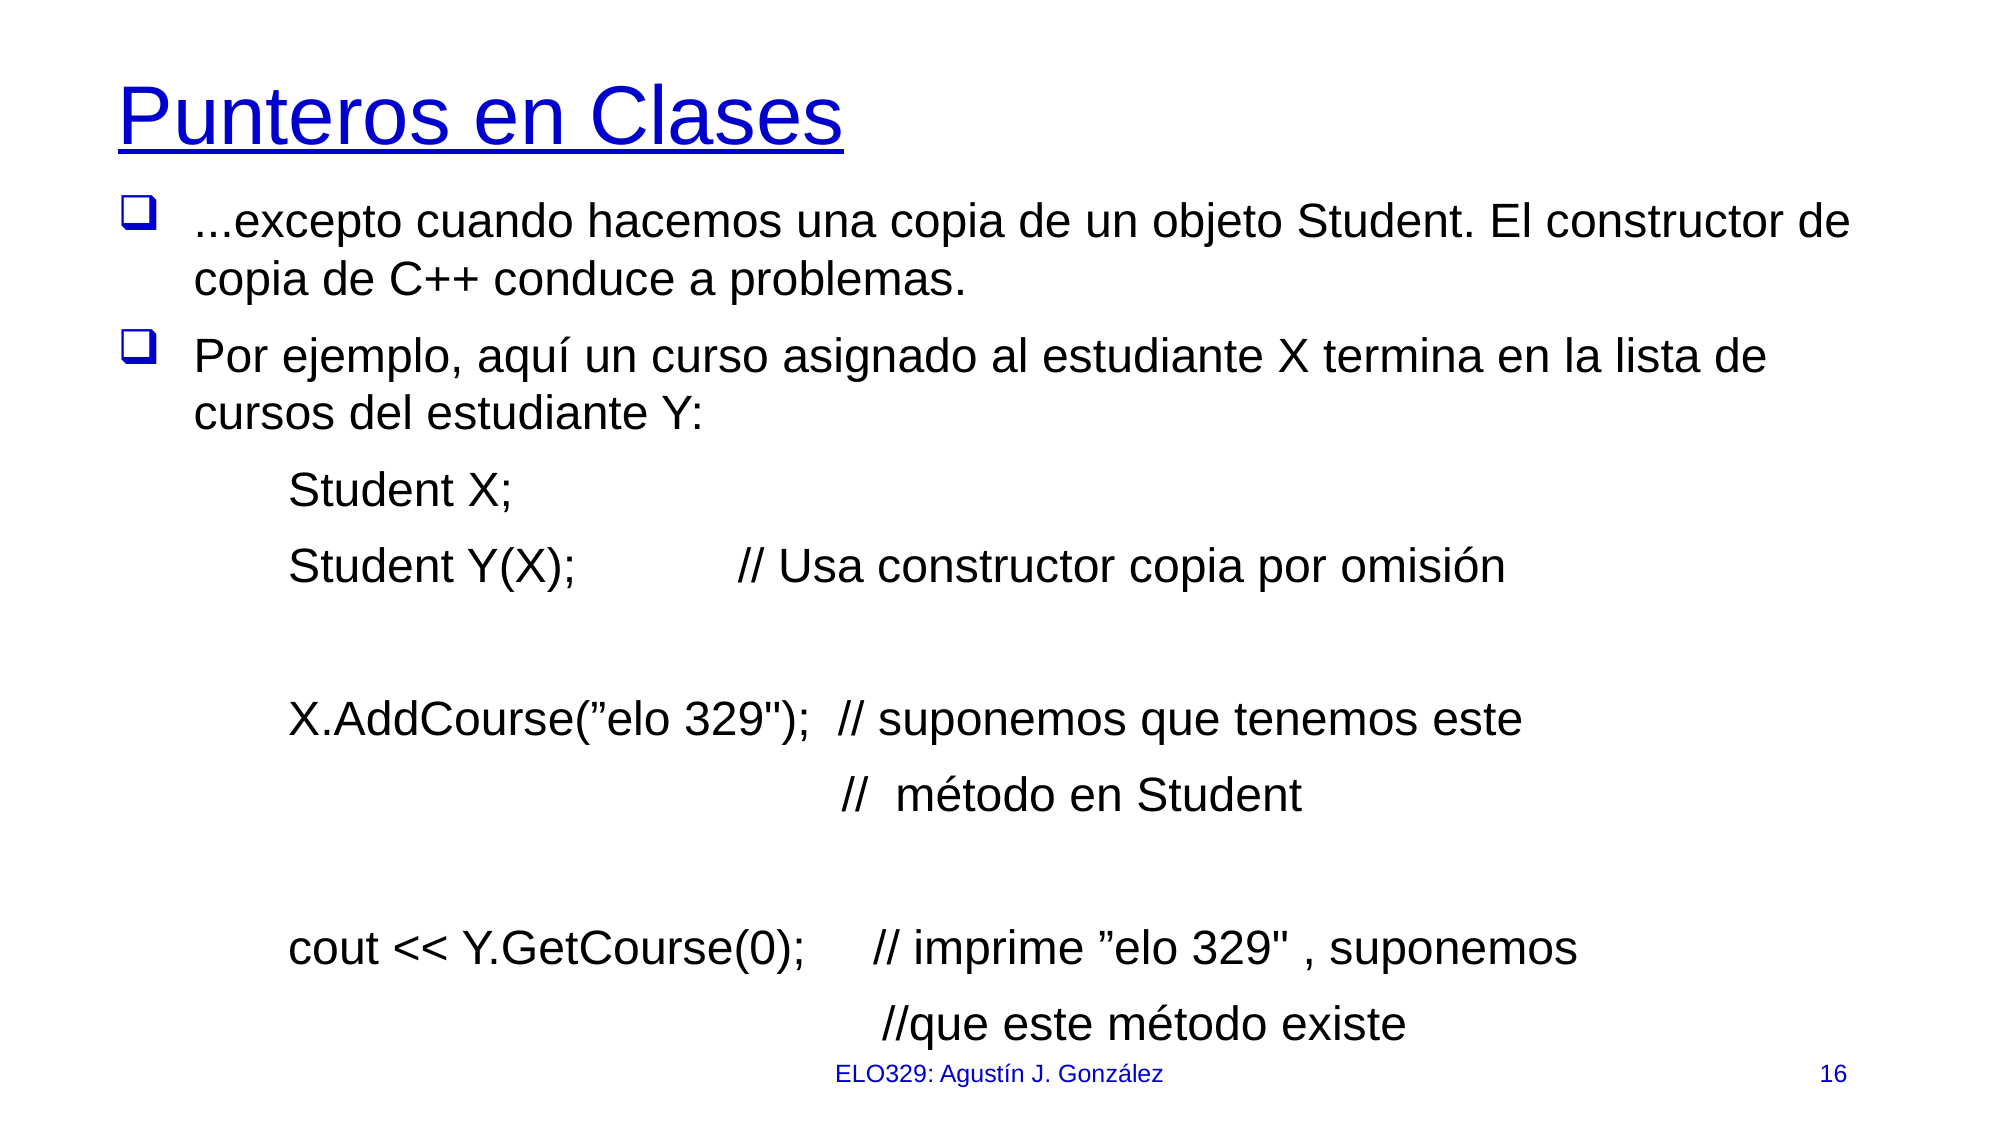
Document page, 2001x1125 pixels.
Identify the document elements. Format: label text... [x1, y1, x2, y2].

title Punteros en Clases [102, 46, 1915, 182]
list ...excepto cuando hacemos una copia de un objeto Student. El constructor de copia de C++ conduce a problemas. Por ejemplo, aquí un curso asignado al estudiante X termina en la lista de cursos del estudiante Y: Student X; Student Y(X); // Usa constructor copia por omisión X.AddCourse(”elo 329"); // suponemos que tenemos este // método en Student cout << Y.GetCourse(0); // imprime ”elo 329" , suponemos //que este método existe [102, 182, 1915, 1058]
slide_number 16 [1412, 1042, 1863, 1103]
footer ELO329: Agustín J. González [662, 1042, 1338, 1103]
